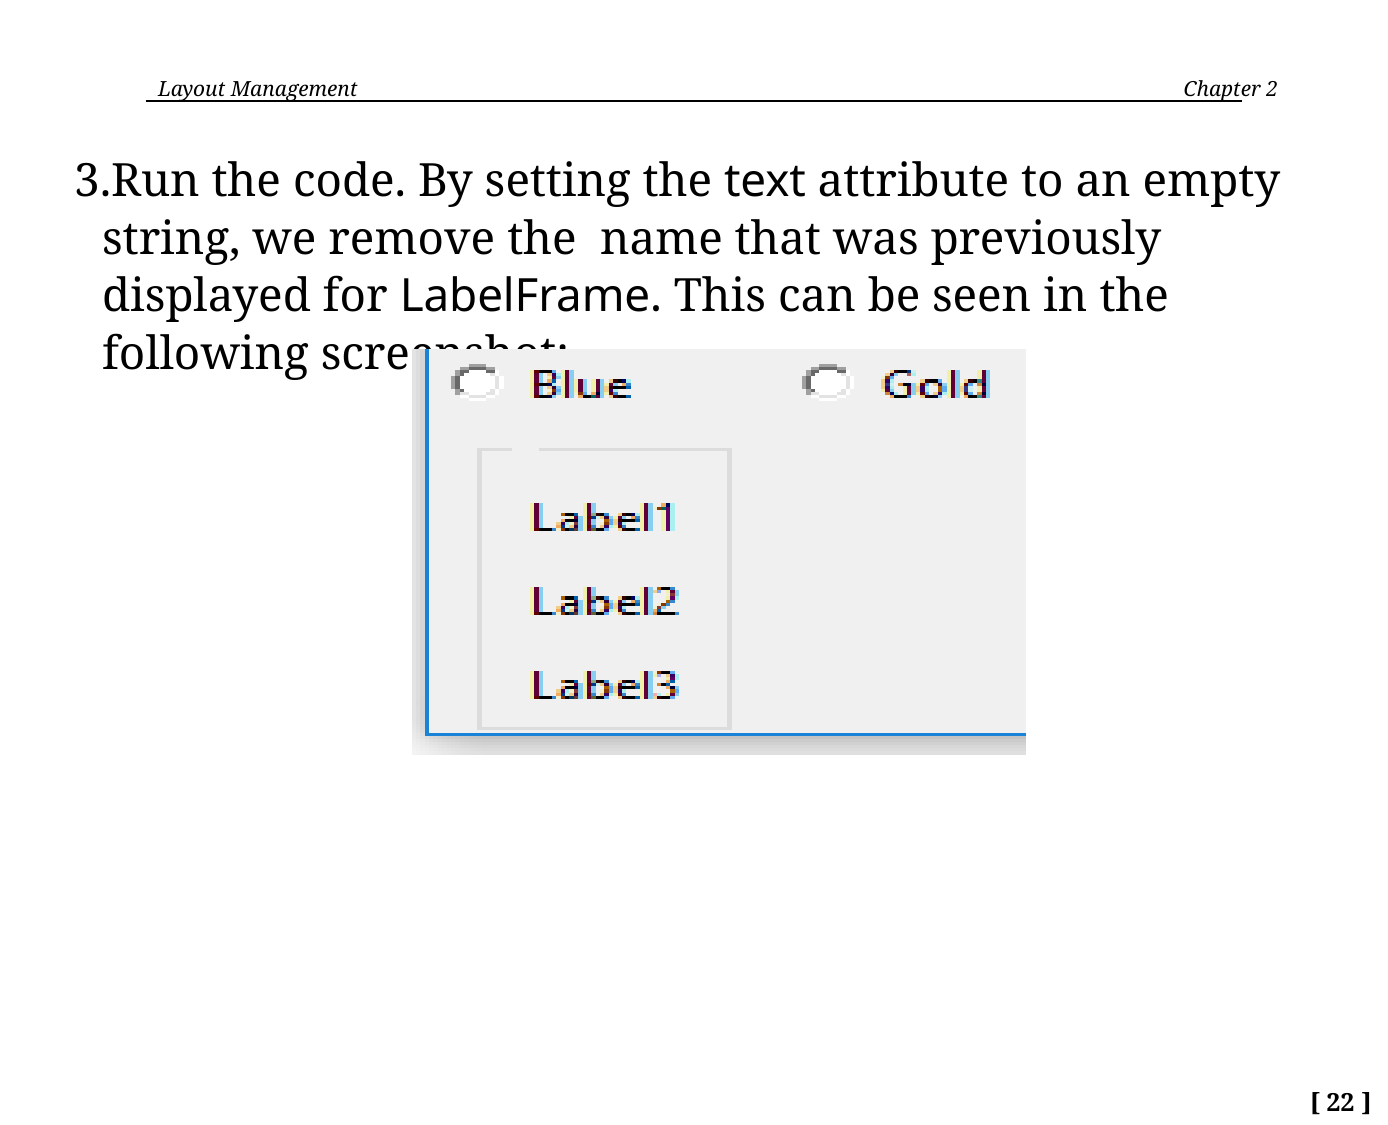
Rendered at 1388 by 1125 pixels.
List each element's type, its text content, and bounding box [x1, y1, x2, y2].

picture [411, 349, 1026, 755]
text_box Layout Management Chapter 2 Run the code. By setting the text attribute to an empty string, we remove the name that was previously displayed for LabelFrame. This can be seen in the following screenshot: [0, 73, 1388, 379]
slide_number [ 22 ] [1307, 1095, 1388, 1121]
